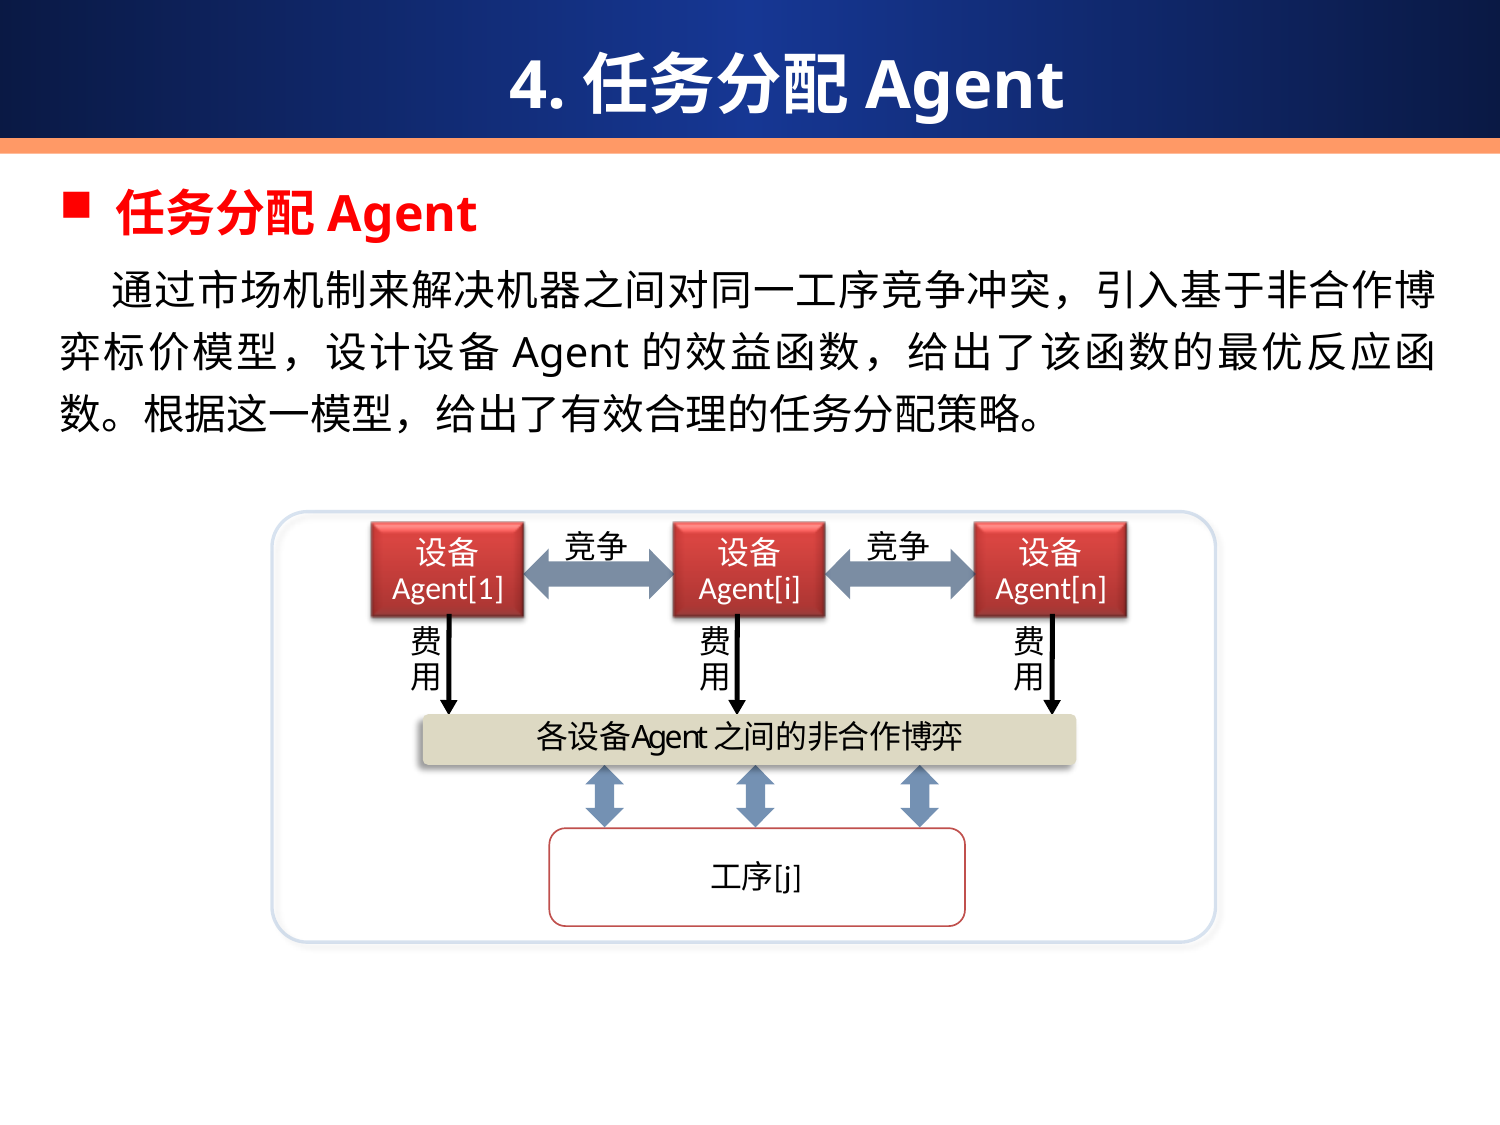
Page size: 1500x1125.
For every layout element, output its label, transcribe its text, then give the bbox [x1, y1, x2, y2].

text_box 任务分配Agent 通过市场机制来解决机器之间对同一工序竞争冲突，引入基于非合作博弈标价模型，设计设备Agent的效益函数，给出了该函数的最优反应函数。根据这一模型，给出了有效合理的任务分配策略。 [44, 164, 1451, 626]
text_box 4.任务分配Agent [0, 0, 1500, 165]
picture [263, 502, 1233, 960]
